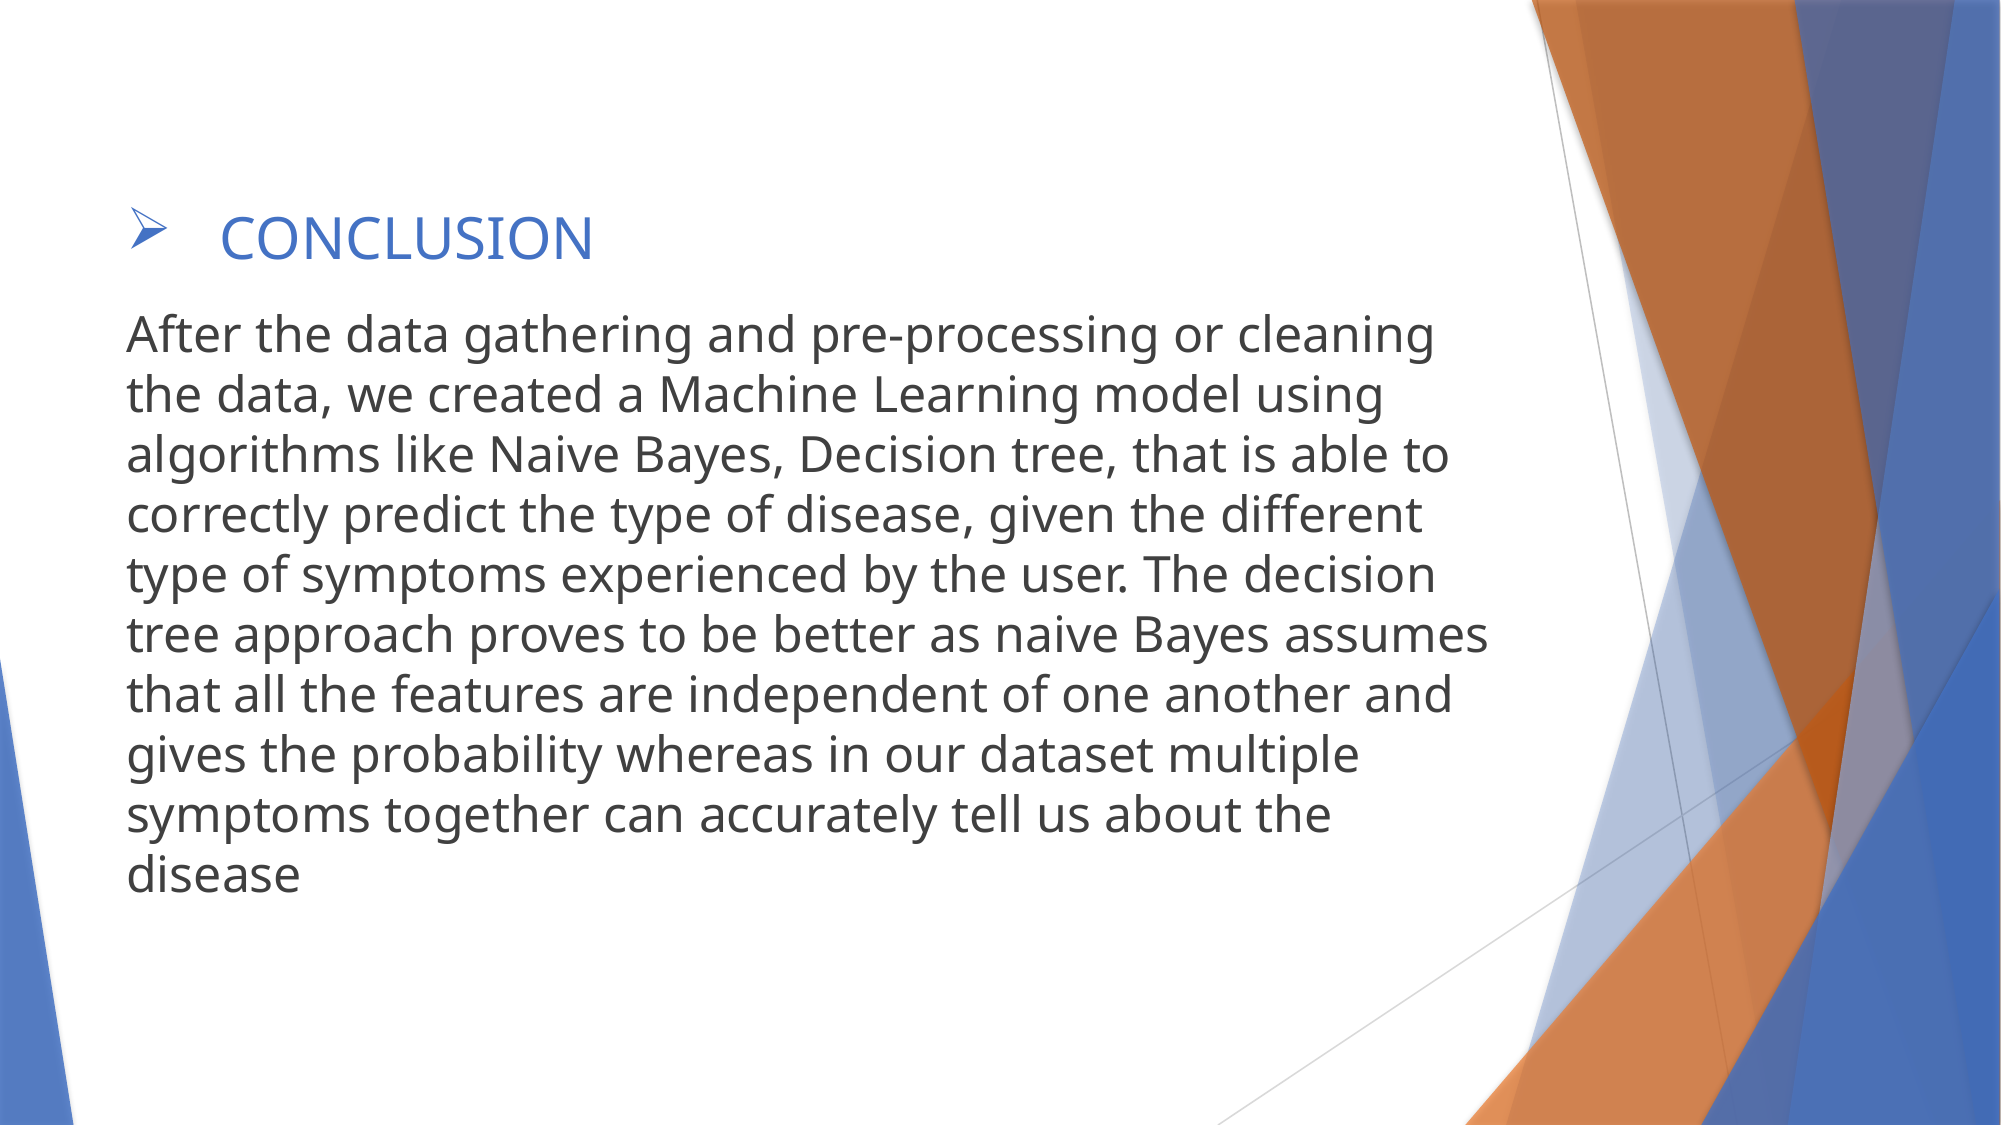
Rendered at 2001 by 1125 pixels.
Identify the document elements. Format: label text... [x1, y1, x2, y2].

title CONCLUSION [111, 193, 1522, 283]
list After the data gathering and pre-processing or cleaning the data, we created a Machine Learning model using algorithms like Naive Bayes, Decision tree, that is able to correctly predict the type of disease, given the different type of symptoms experienced by the user. The decision tree approach proves to be better as naive Bayes assumes that all the features are independent of one another and gives the probability whereas in our dataset multiple symptoms together can accurately tell us about the disease [111, 294, 1522, 932]
